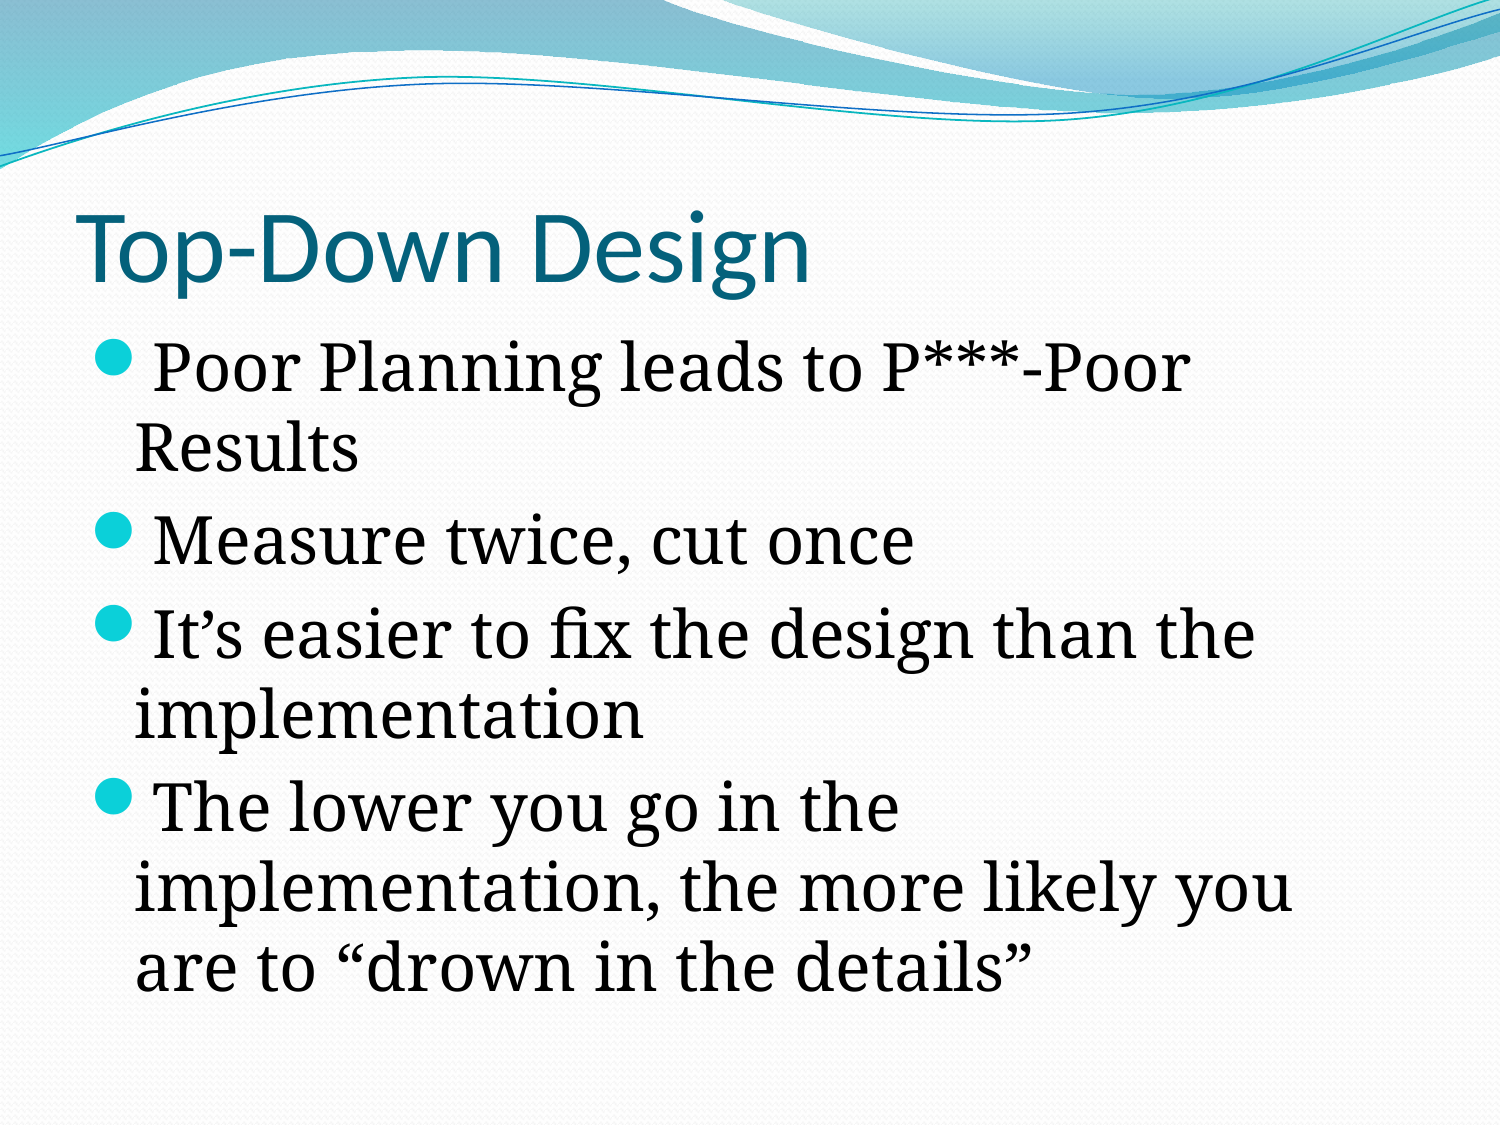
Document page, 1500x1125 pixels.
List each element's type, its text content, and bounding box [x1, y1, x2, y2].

title Top-Down Design [75, 115, 1425, 303]
list Poor Planning leads to P***-Poor Results Measure twice, cut once It’s easier to fix the design than the implementation The lower you go in the implementation, the more likely you are to “drown in the details” [75, 317, 1425, 1038]
